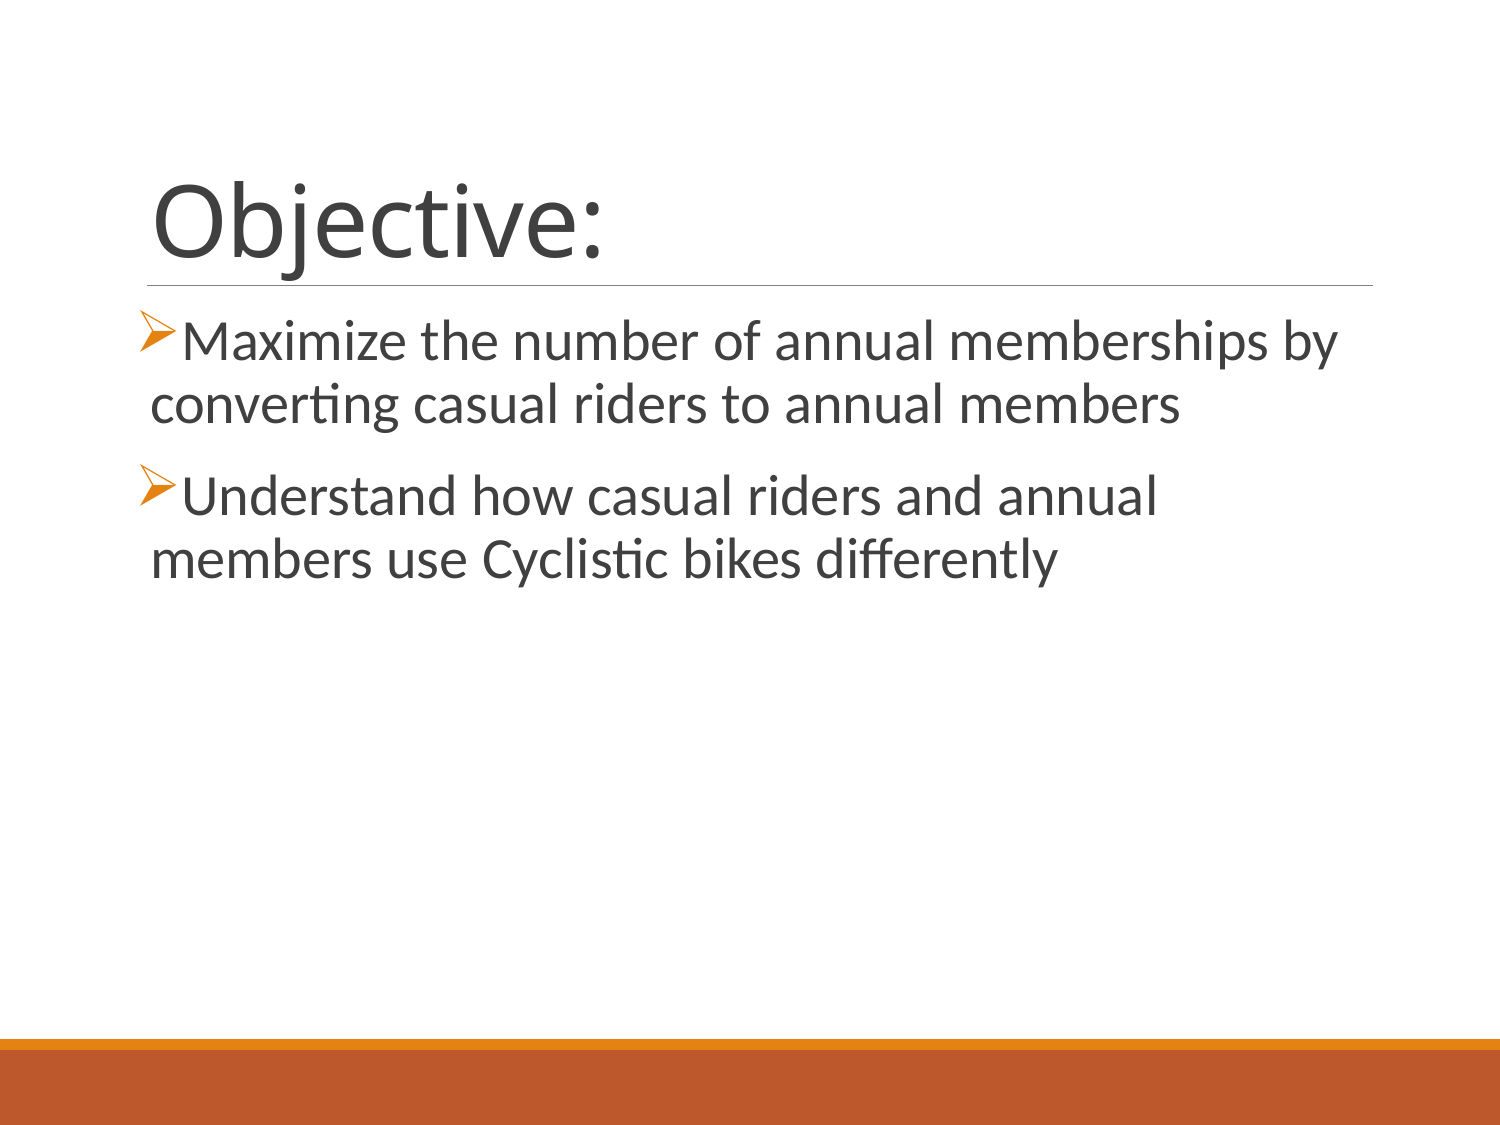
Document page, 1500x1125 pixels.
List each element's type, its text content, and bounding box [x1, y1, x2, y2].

title Objective: [135, 47, 1373, 285]
list Maximize the number of annual memberships by converting casual riders to annual members Understand how casual riders and annual members use Cyclistic bikes differently [135, 302, 1373, 963]
